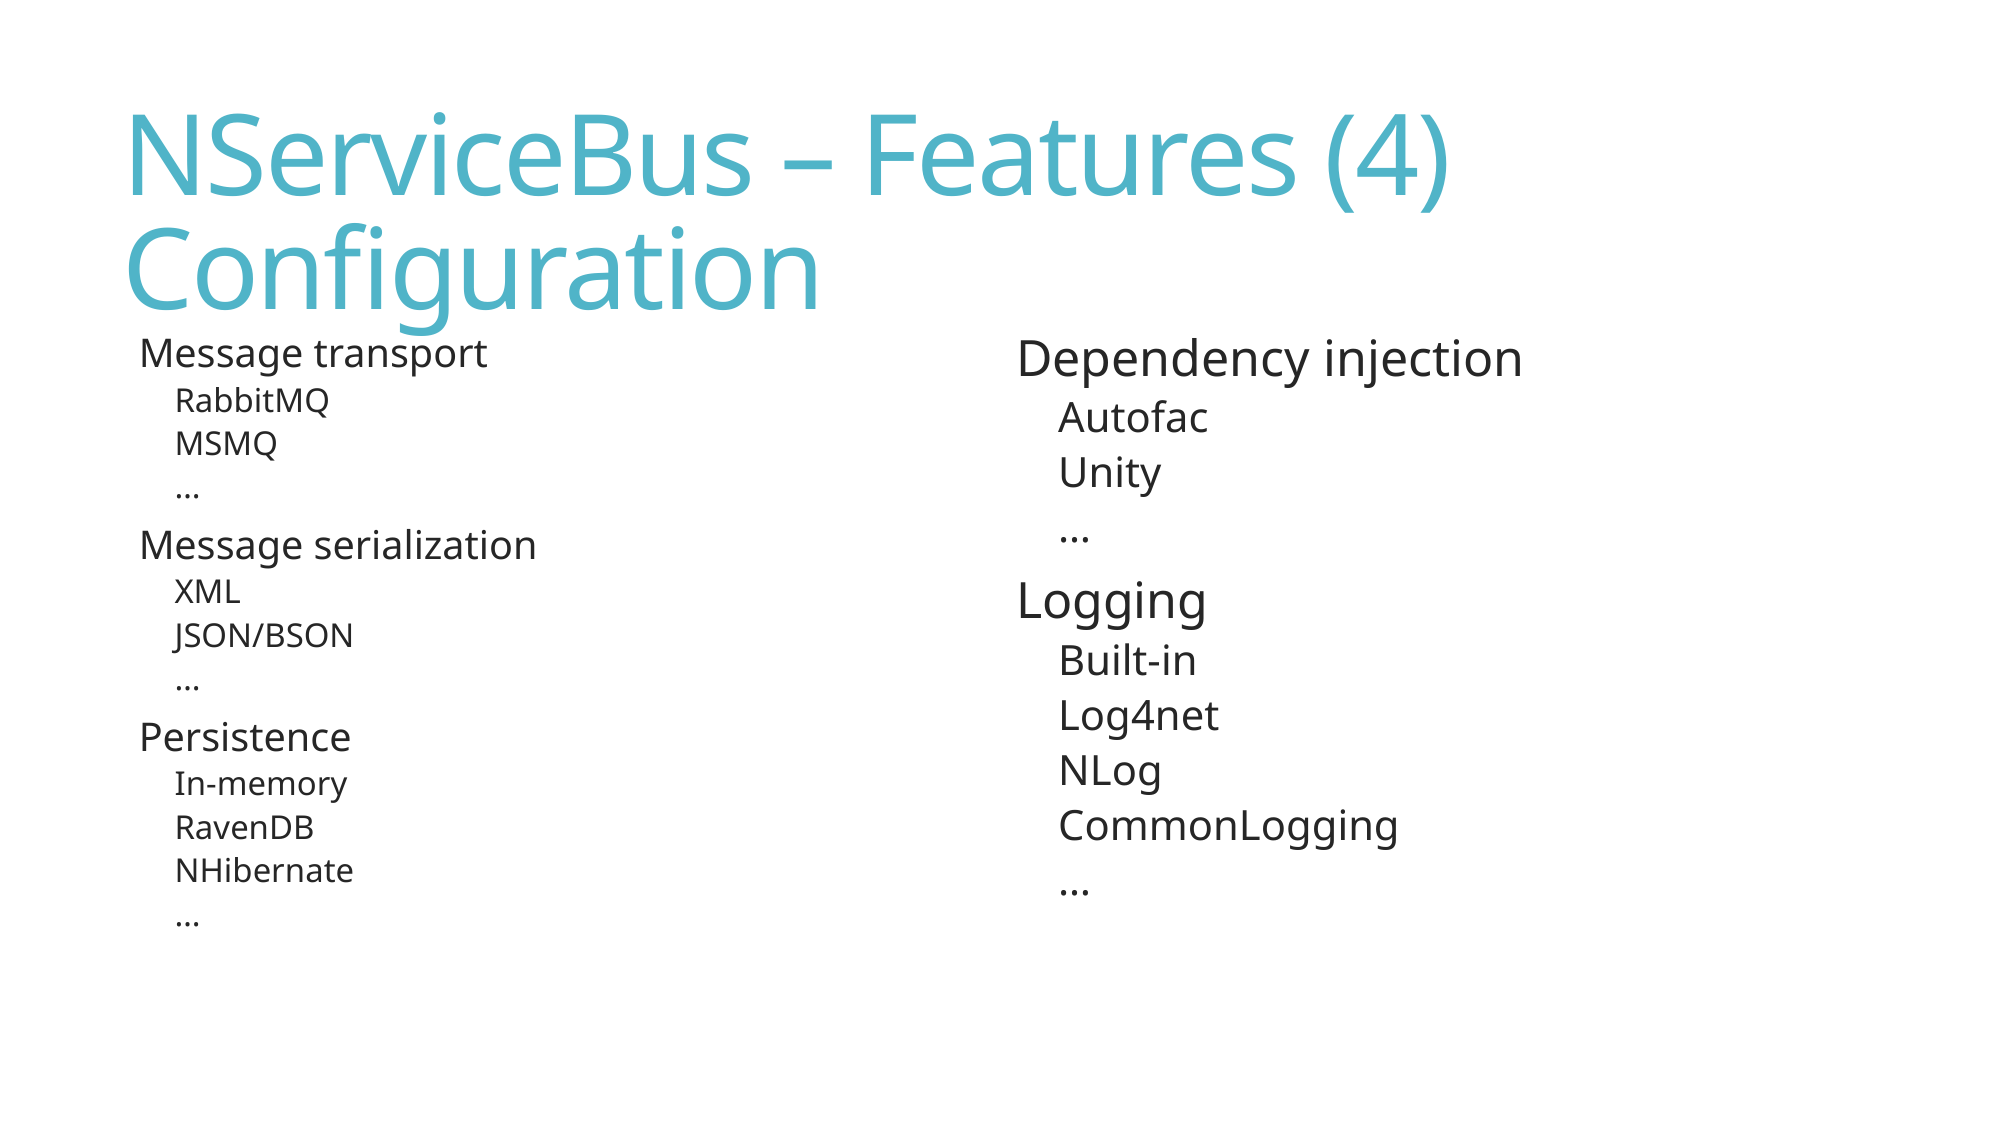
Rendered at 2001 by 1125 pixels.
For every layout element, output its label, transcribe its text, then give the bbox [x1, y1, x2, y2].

title NServiceBus – Features (4) Configuration [107, 81, 1875, 354]
list Dependency injection Autofac Unity … Logging Built-in Log4net NLog CommonLogging … [986, 327, 1752, 946]
list Message transport RabbitMQ MSMQ … Message serialization XML JSON/BSON … Persistence In-memory RavenDB NHibernate … [111, 327, 876, 946]
